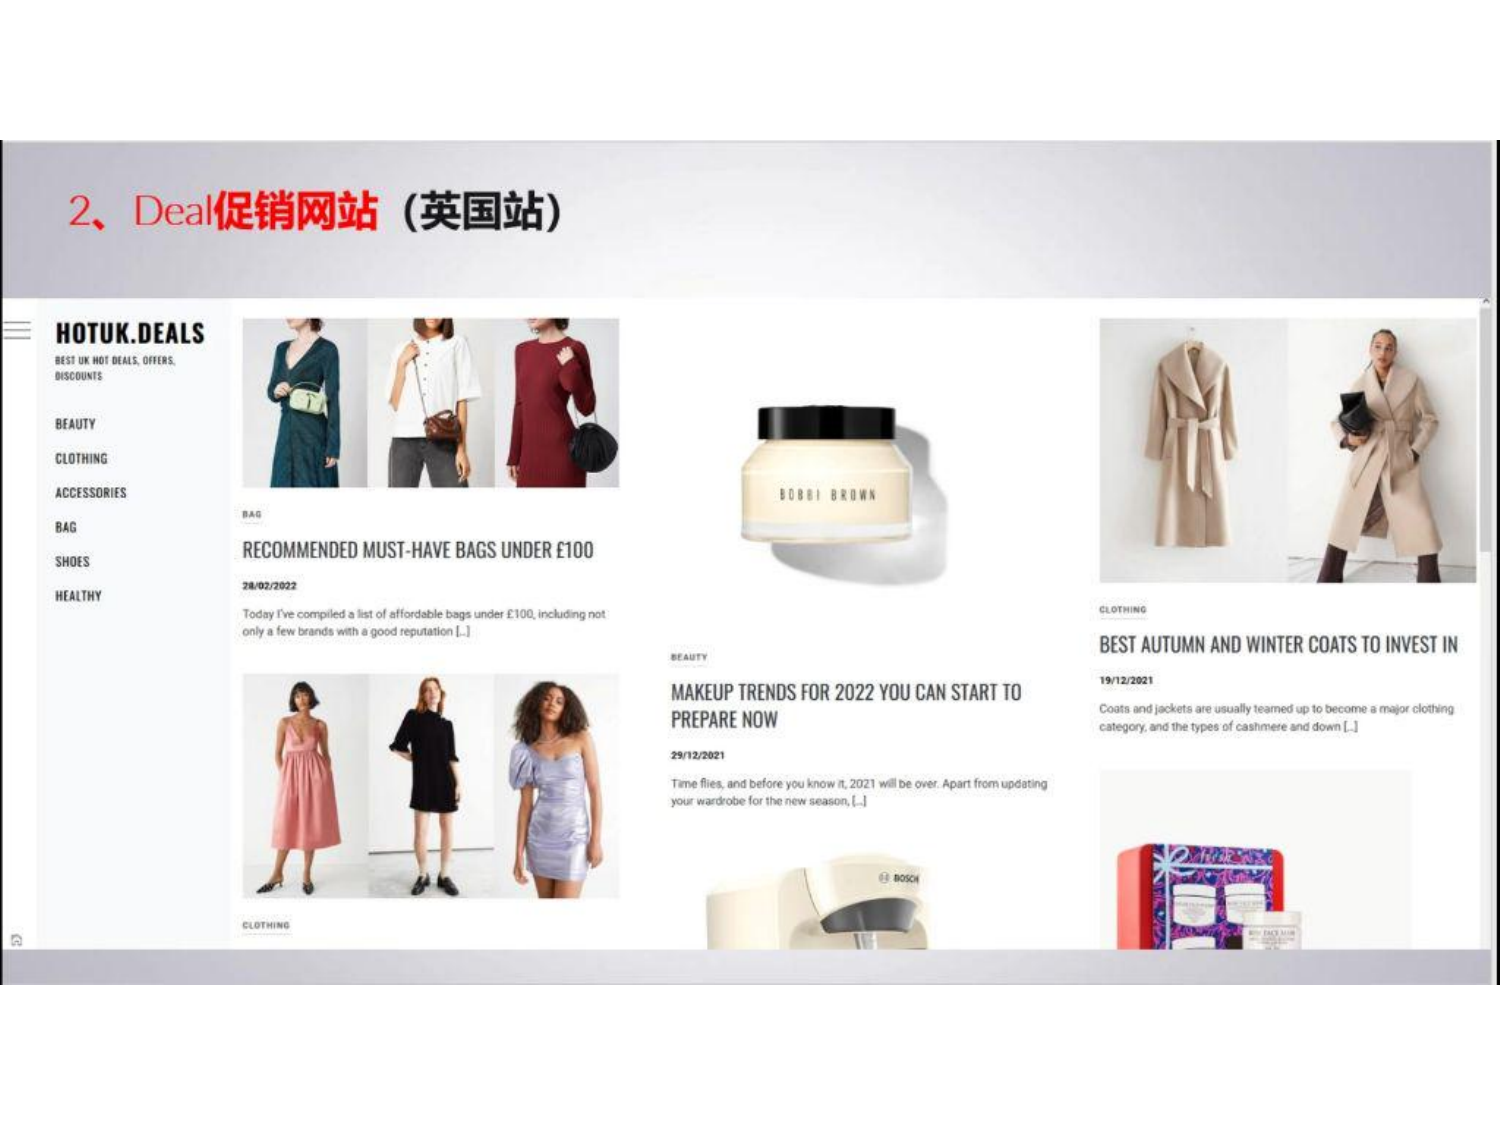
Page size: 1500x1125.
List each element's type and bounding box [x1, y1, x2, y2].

picture [0, 140, 1500, 985]
